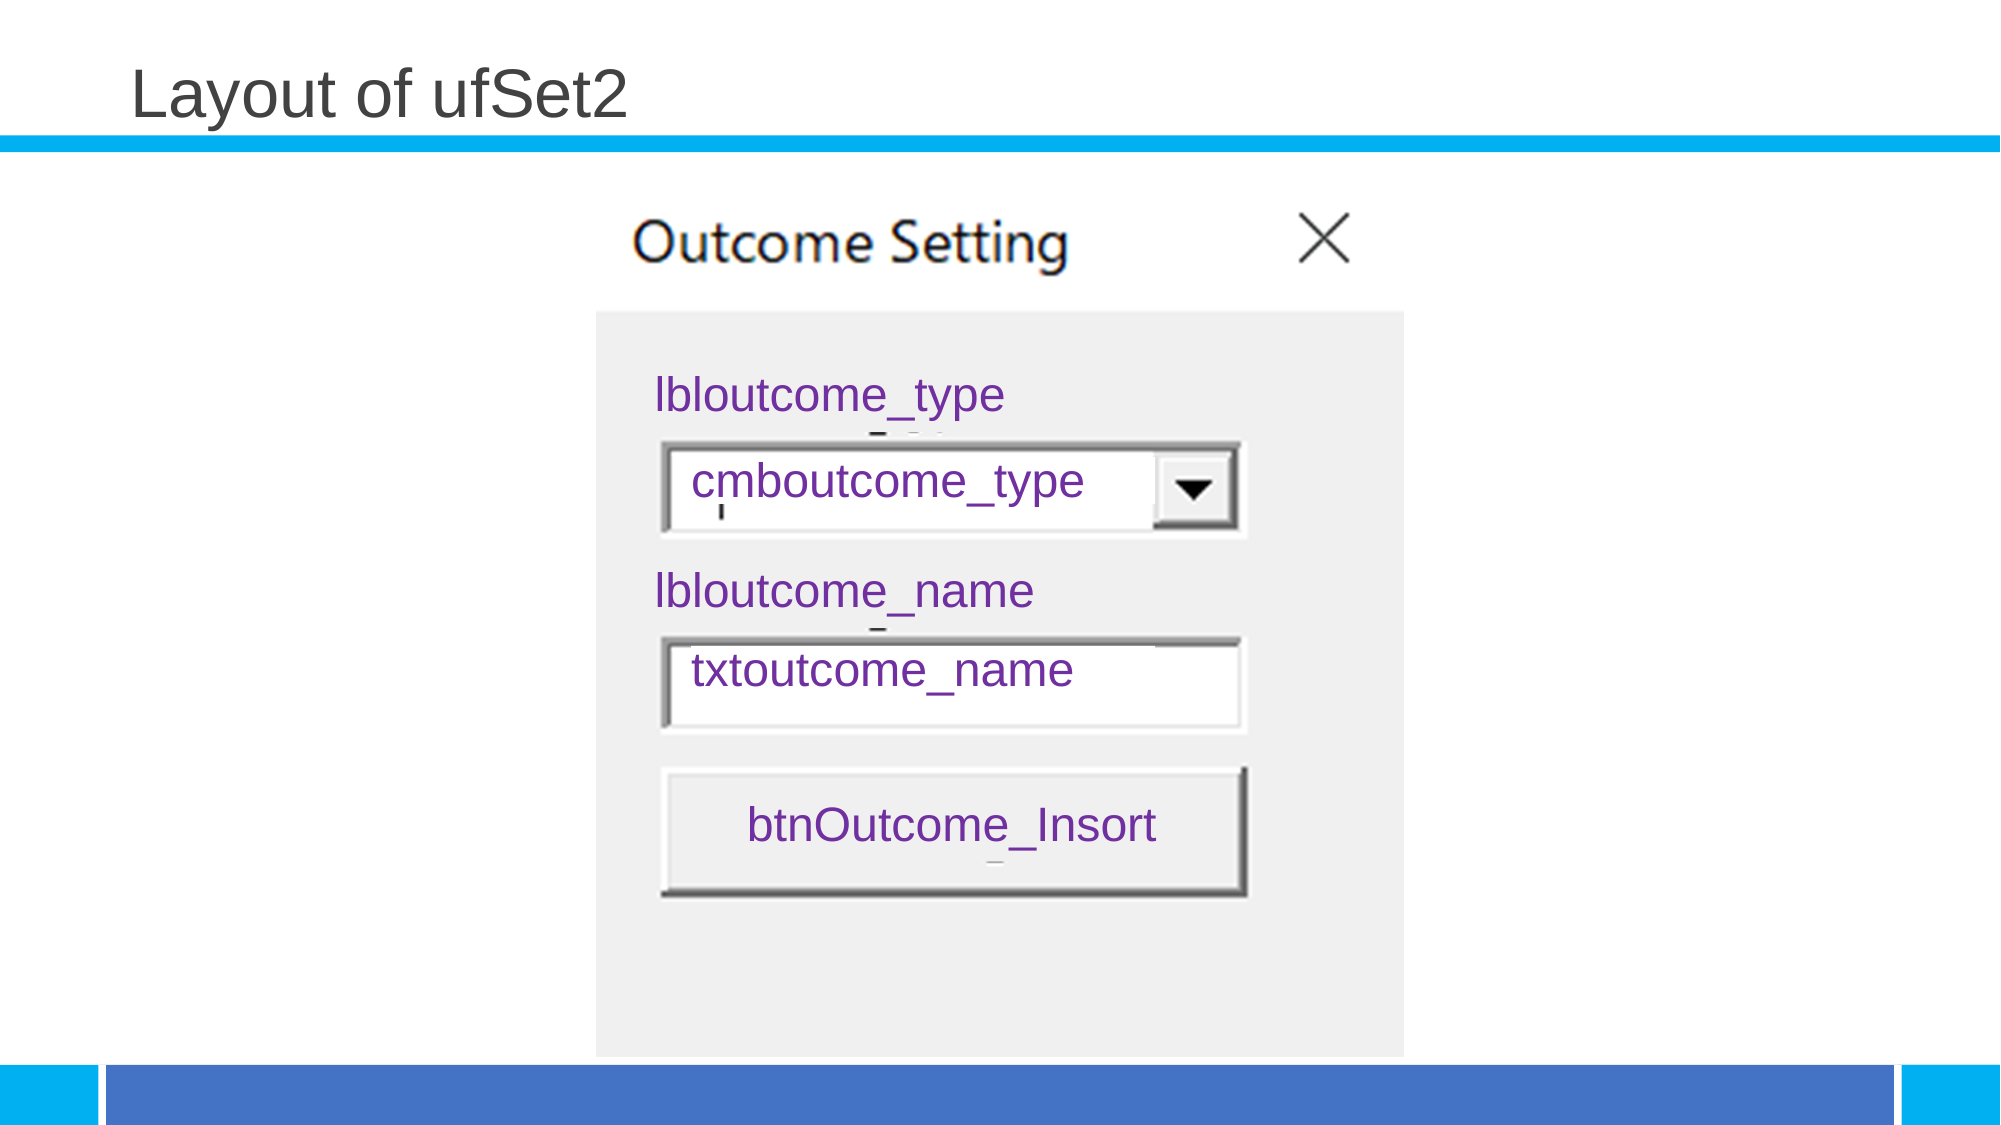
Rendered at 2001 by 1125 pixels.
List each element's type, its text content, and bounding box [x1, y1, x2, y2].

picture [595, 170, 1405, 1058]
title Layout of ufSet2 [125, 0, 1853, 137]
